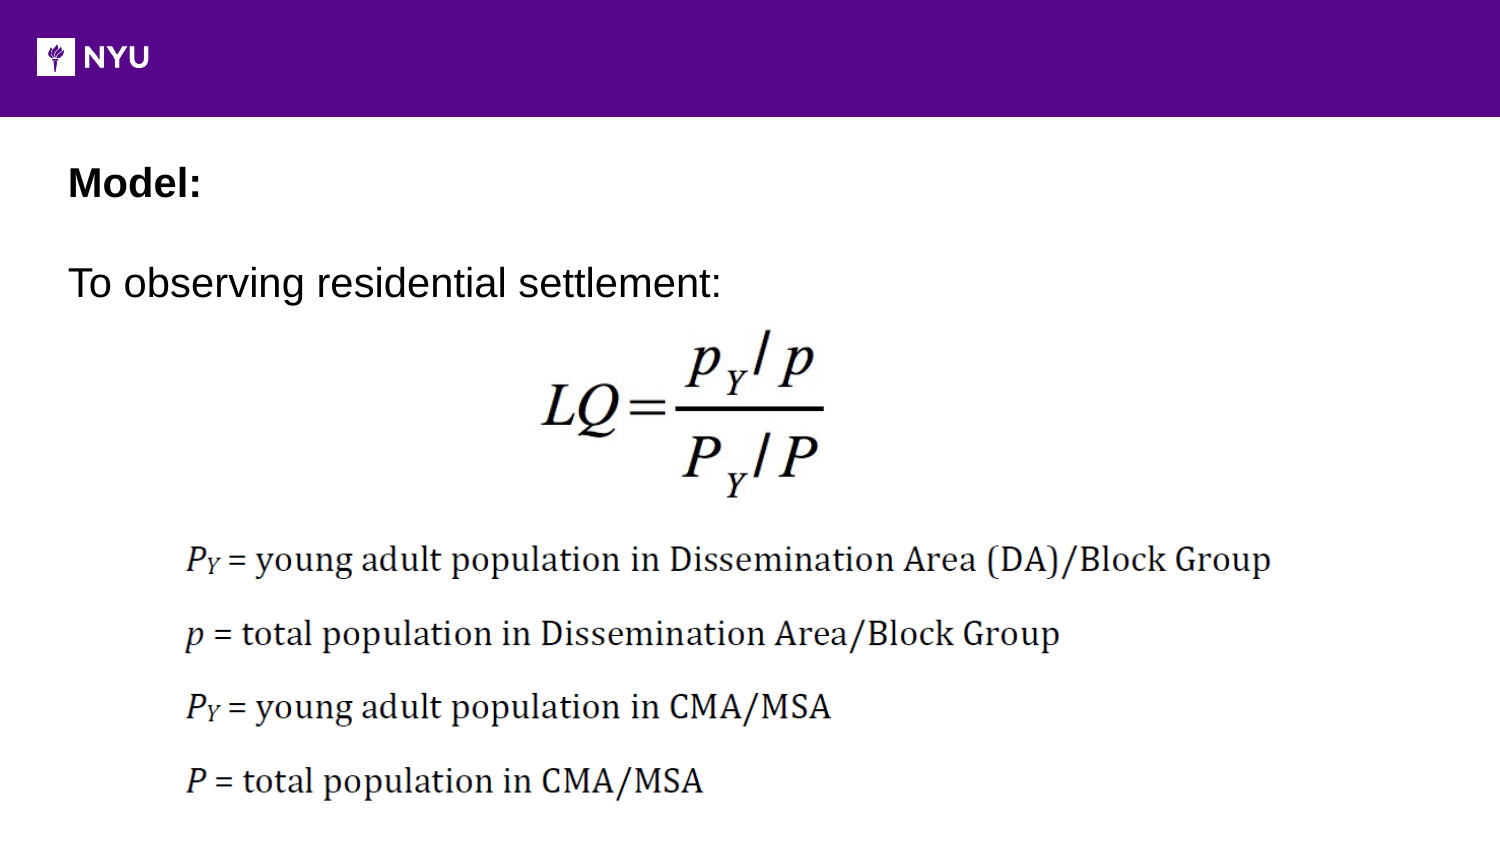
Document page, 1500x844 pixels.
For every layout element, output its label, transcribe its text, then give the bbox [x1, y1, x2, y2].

picture [37, 38, 149, 76]
picture [156, 312, 1299, 822]
list Model: To observing residential settlement: [67, 155, 1432, 768]
